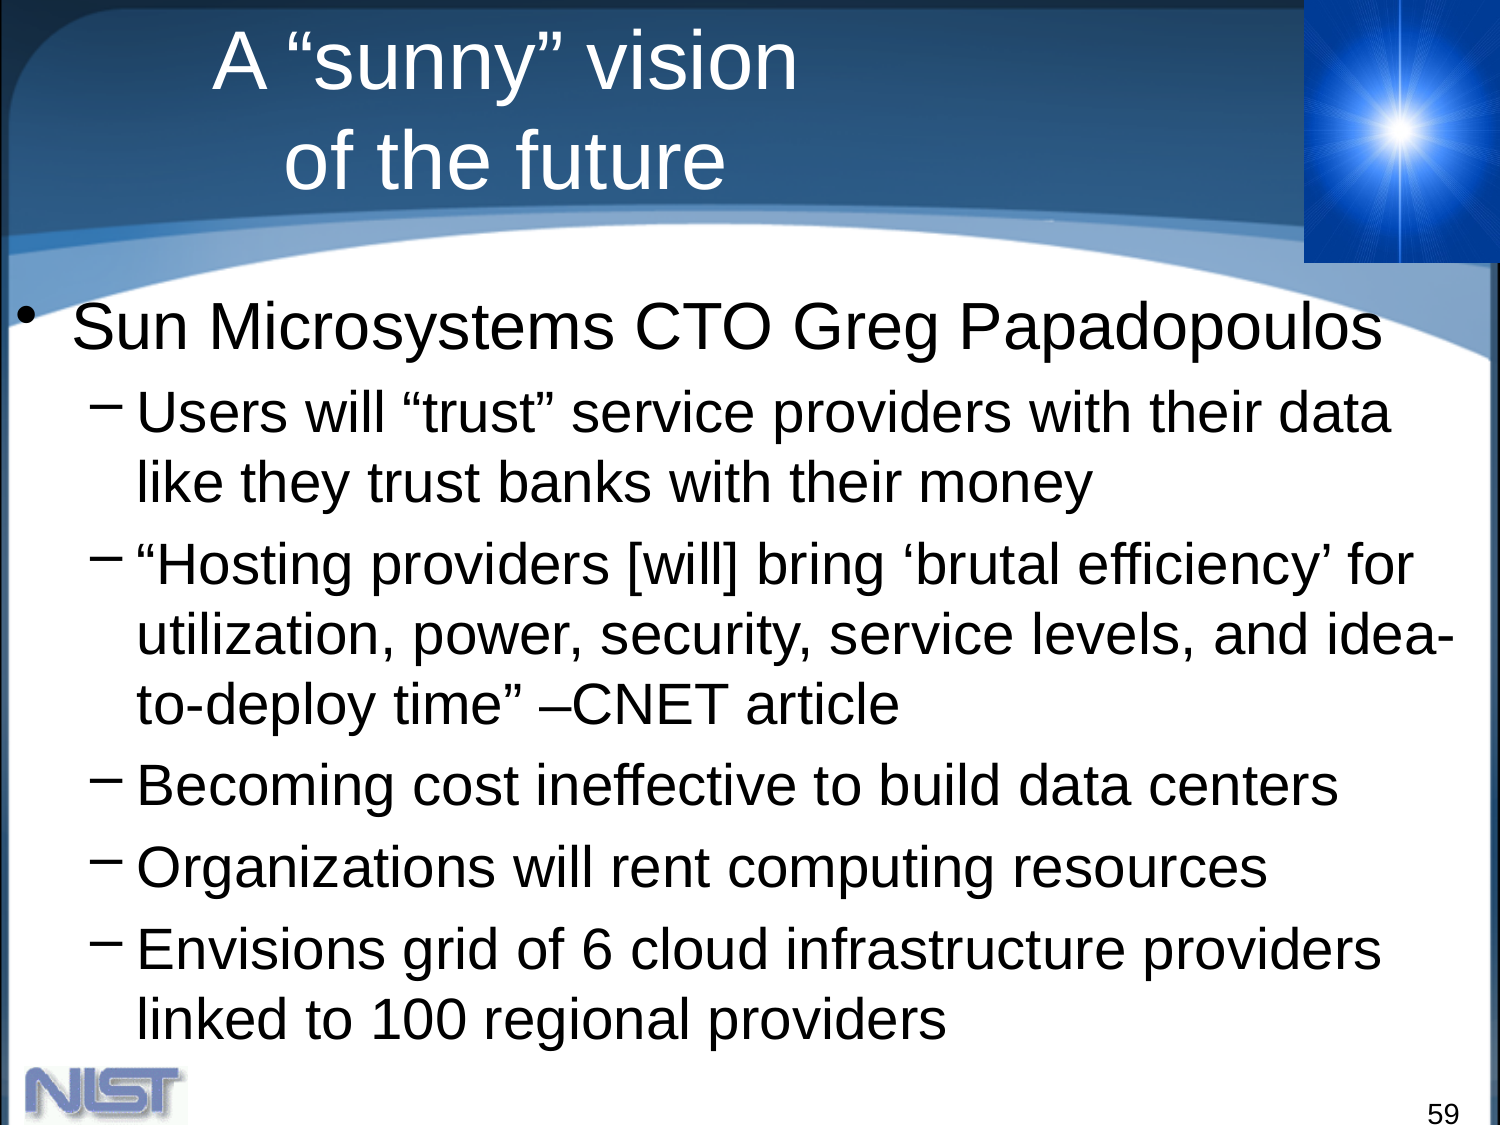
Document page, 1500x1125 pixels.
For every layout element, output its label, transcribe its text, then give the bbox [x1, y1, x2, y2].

title A “sunny” vision of the future [0, 62, 1013, 251]
list Sun Microsystems CTO Greg Papadopoulos Users will “trust” service providers with their data like they trust banks with their money “Hosting providers [will] bring ‘brutal efficiency’ for utilization, power, security, service levels, and idea-to-deploy time” –CNET article Becoming cost ineffective to build data centers Organizations will rent computing resources Envisions grid of 6 cloud infrastructure providers linked to 100 regional providers [0, 274, 1500, 1125]
picture [0, 0, 1500, 274]
